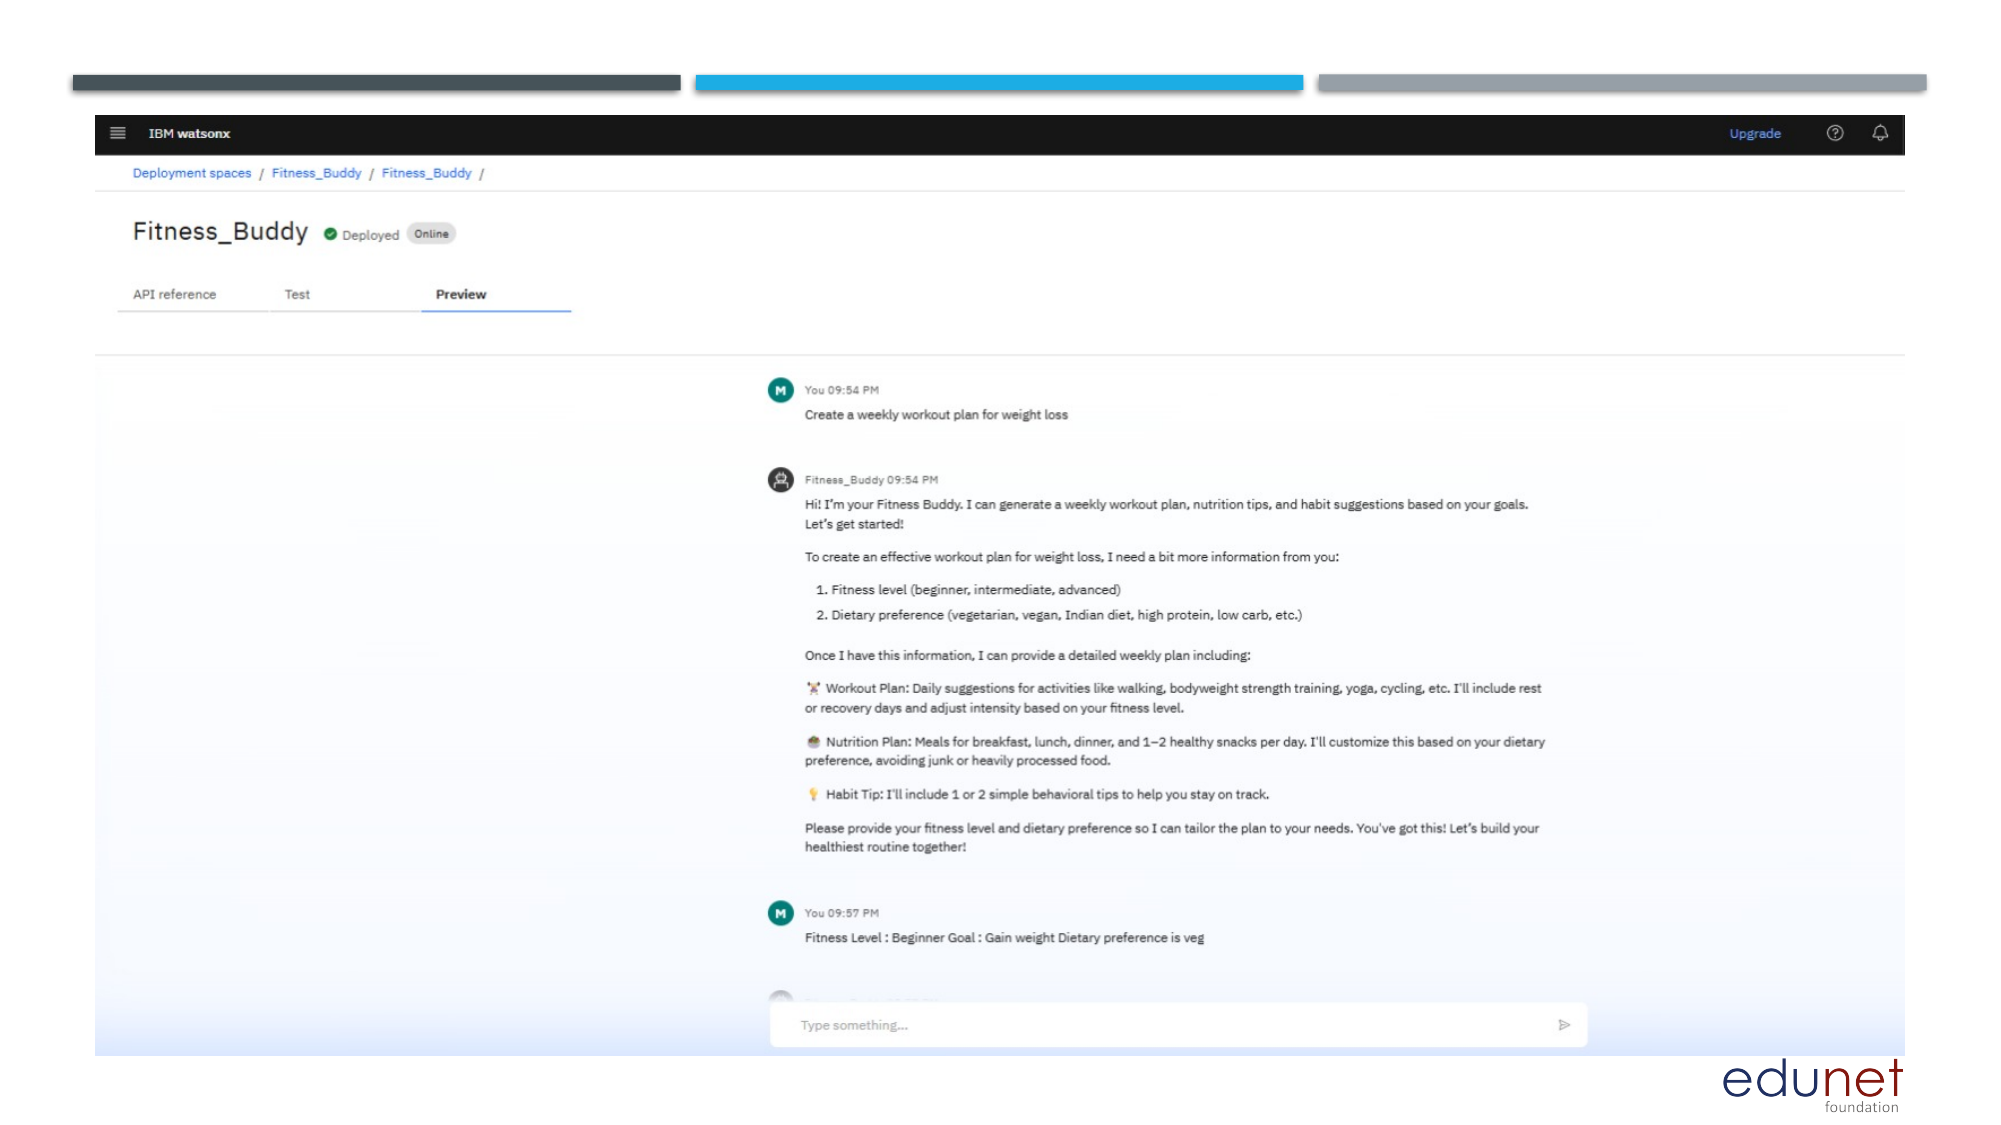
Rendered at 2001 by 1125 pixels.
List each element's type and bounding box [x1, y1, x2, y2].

picture [94, 114, 1906, 1116]
